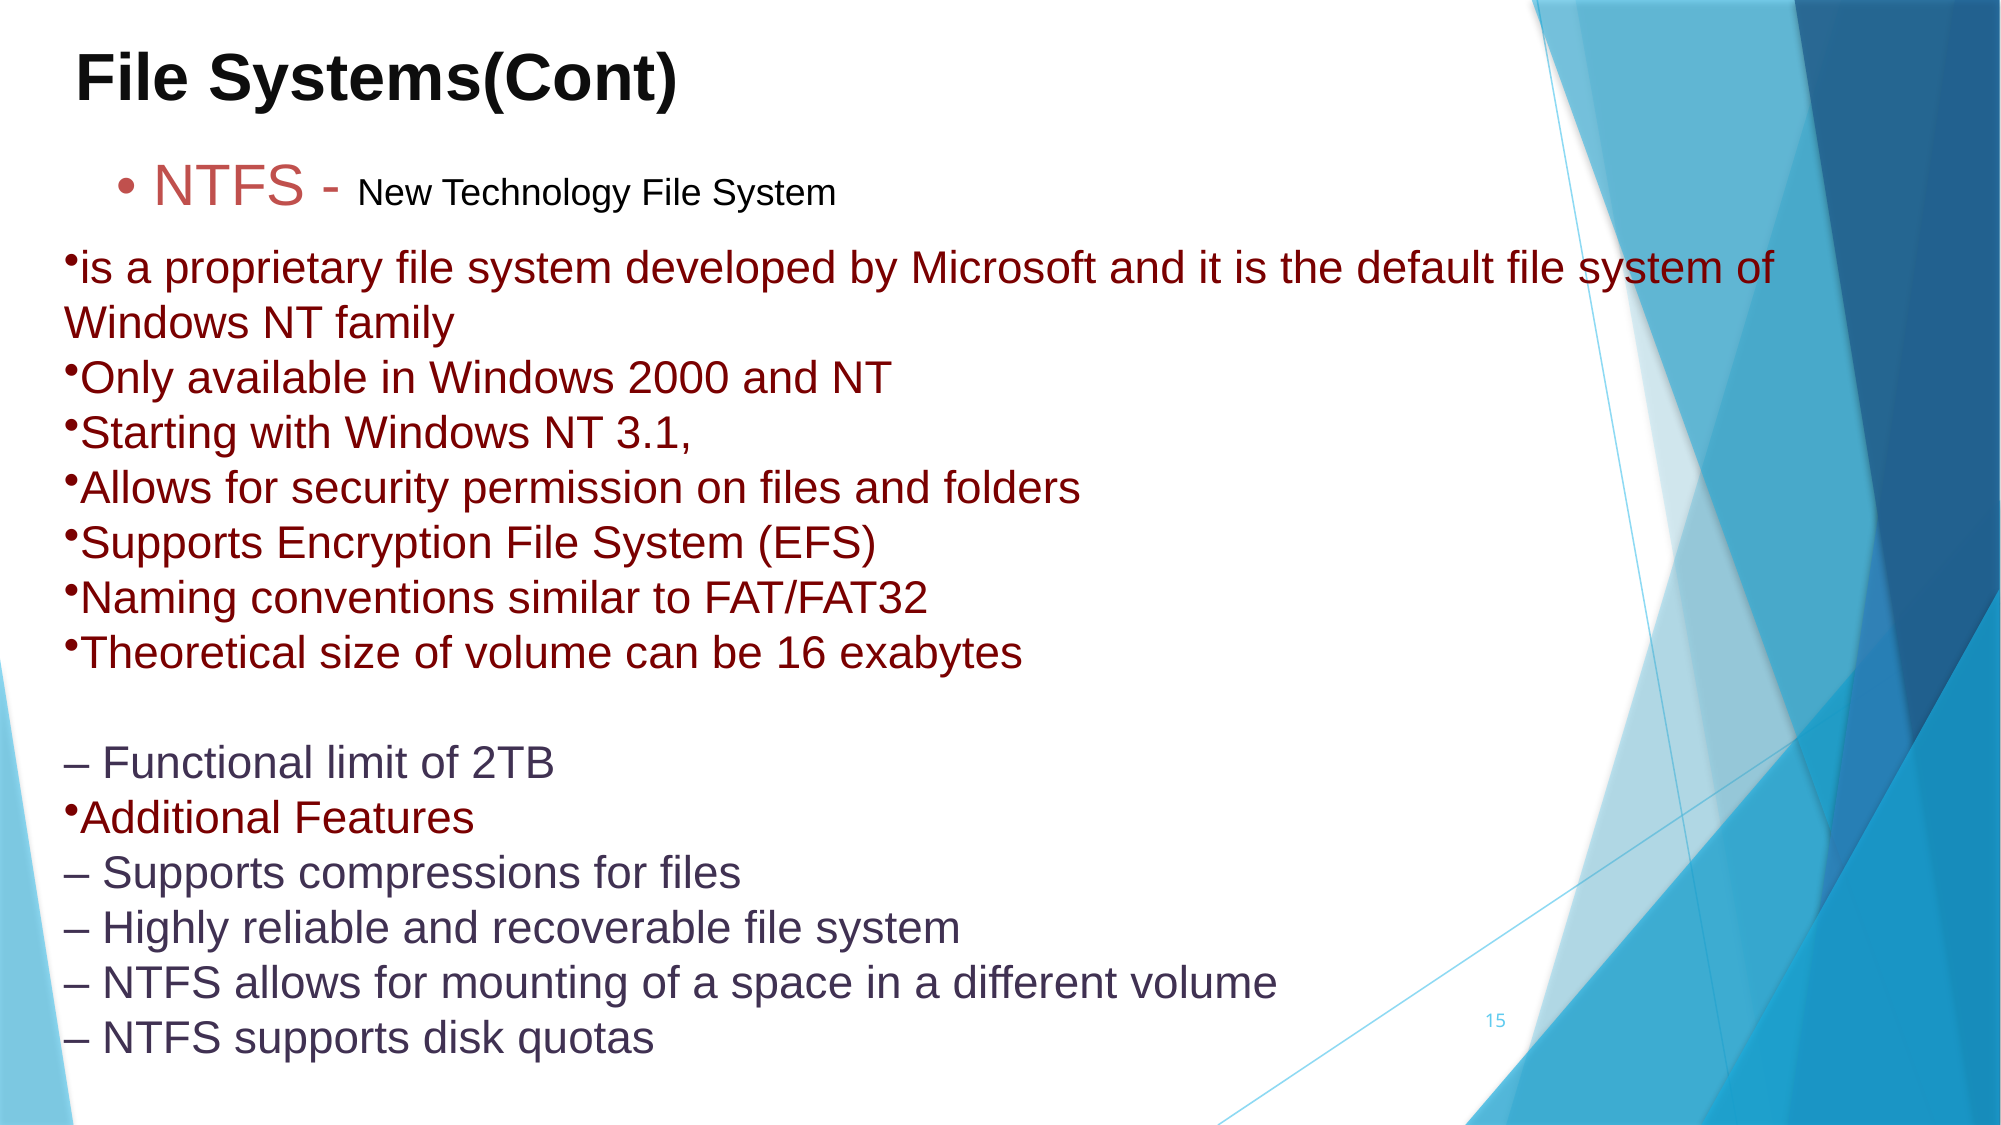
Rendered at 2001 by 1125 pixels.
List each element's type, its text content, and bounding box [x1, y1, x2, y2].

slide_number 15 [1409, 991, 1522, 1051]
text_box File Systems(Cont) [60, 26, 713, 122]
text_box is a proprietary file system developed by Microsoft and it is the default file system of Windows NT family Only available in Windows 2000 and NT Starting with Windows NT 3.1, Allows for security permission on files and folders Supports Encryption File System (EFS) Naming conventions similar to FAT/FAT32 Theoretical size of volume can be 16 exabytes ‒ Functional limit of 2TB Additional Features ‒ Supports compressions for files ‒ Highly reliable and recoverable file system ‒ NTFS allows for mounting of a space in a different volume ‒ NTFS supports disk quotas [48, 230, 1879, 1070]
text_box • NTFS - New Technology File System [101, 139, 863, 230]
